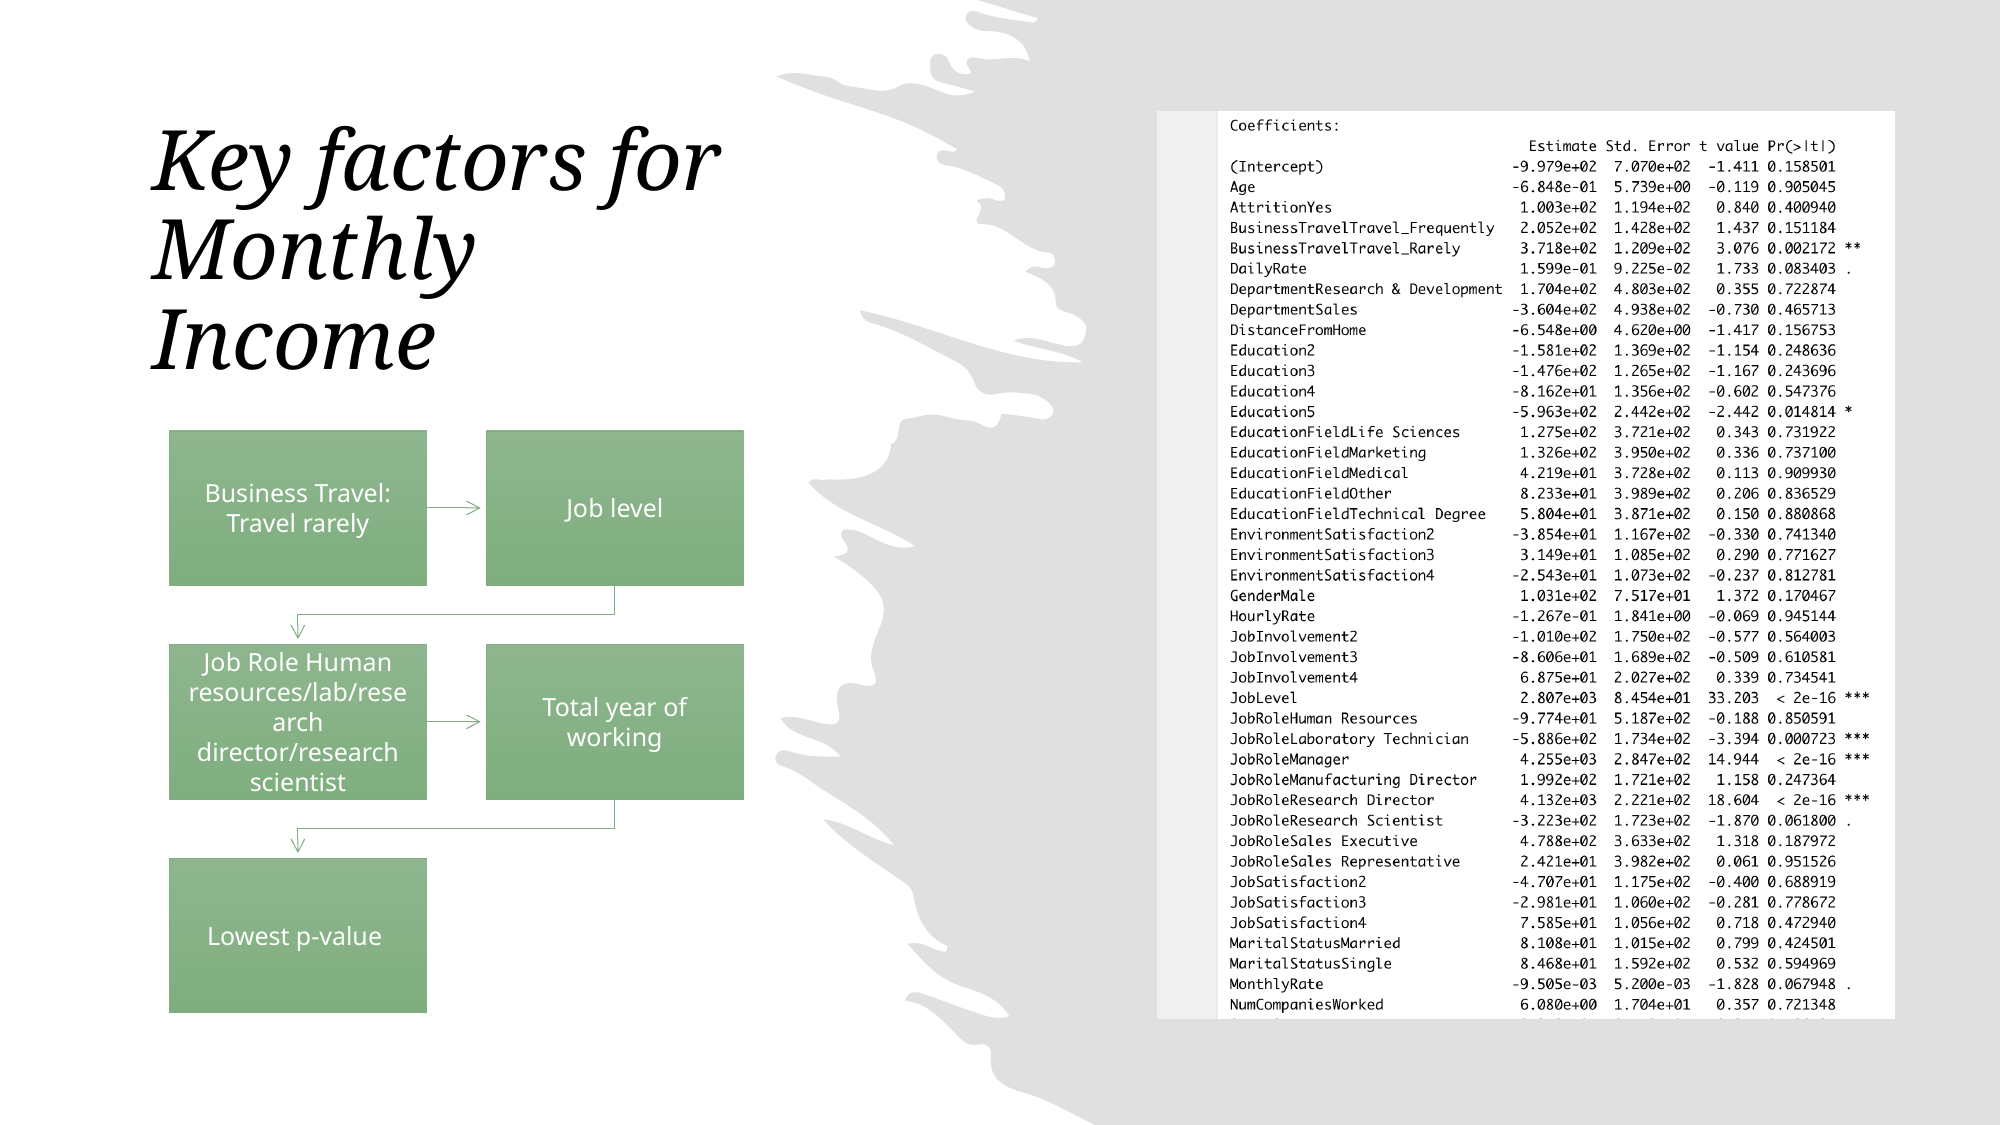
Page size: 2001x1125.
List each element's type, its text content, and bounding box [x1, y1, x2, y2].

text_box [0, 0, 1090, 1125]
title Key factors for Monthly Income [137, 105, 776, 401]
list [137, 430, 776, 1014]
picture [1157, 111, 1895, 1019]
text_box [773, 0, 2000, 1125]
